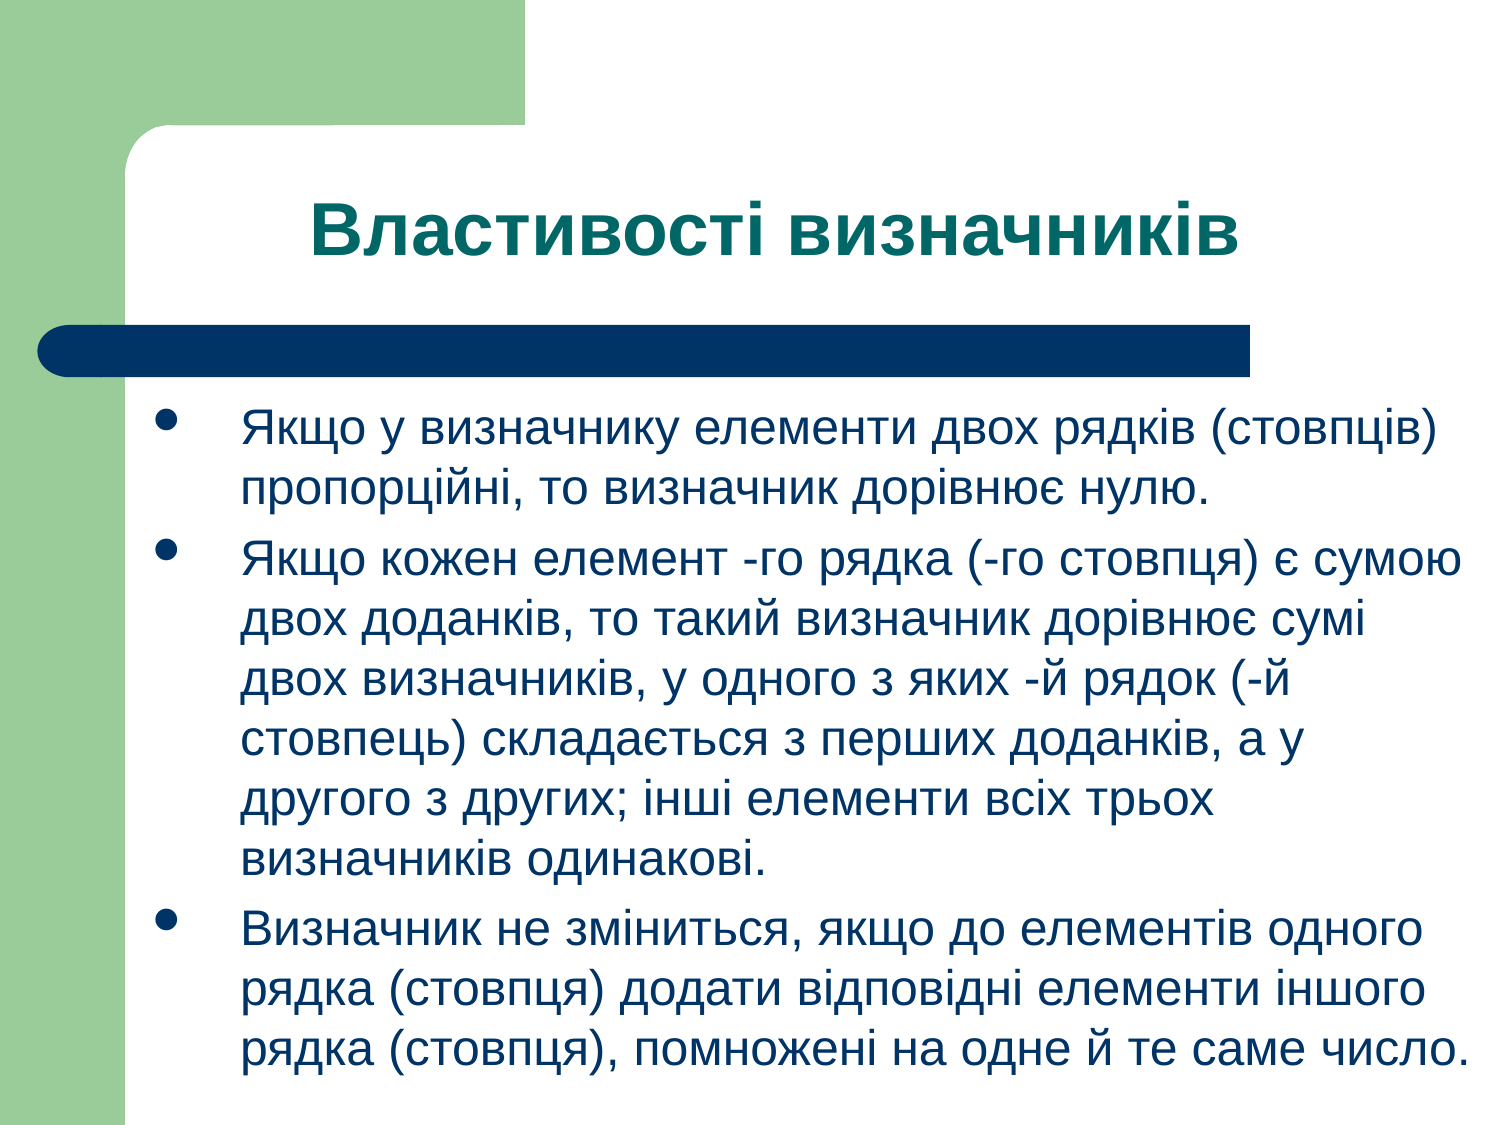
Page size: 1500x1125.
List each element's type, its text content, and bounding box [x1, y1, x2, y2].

title Властивості визначників [125, 125, 1425, 279]
text_box [137, 326, 1500, 1125]
